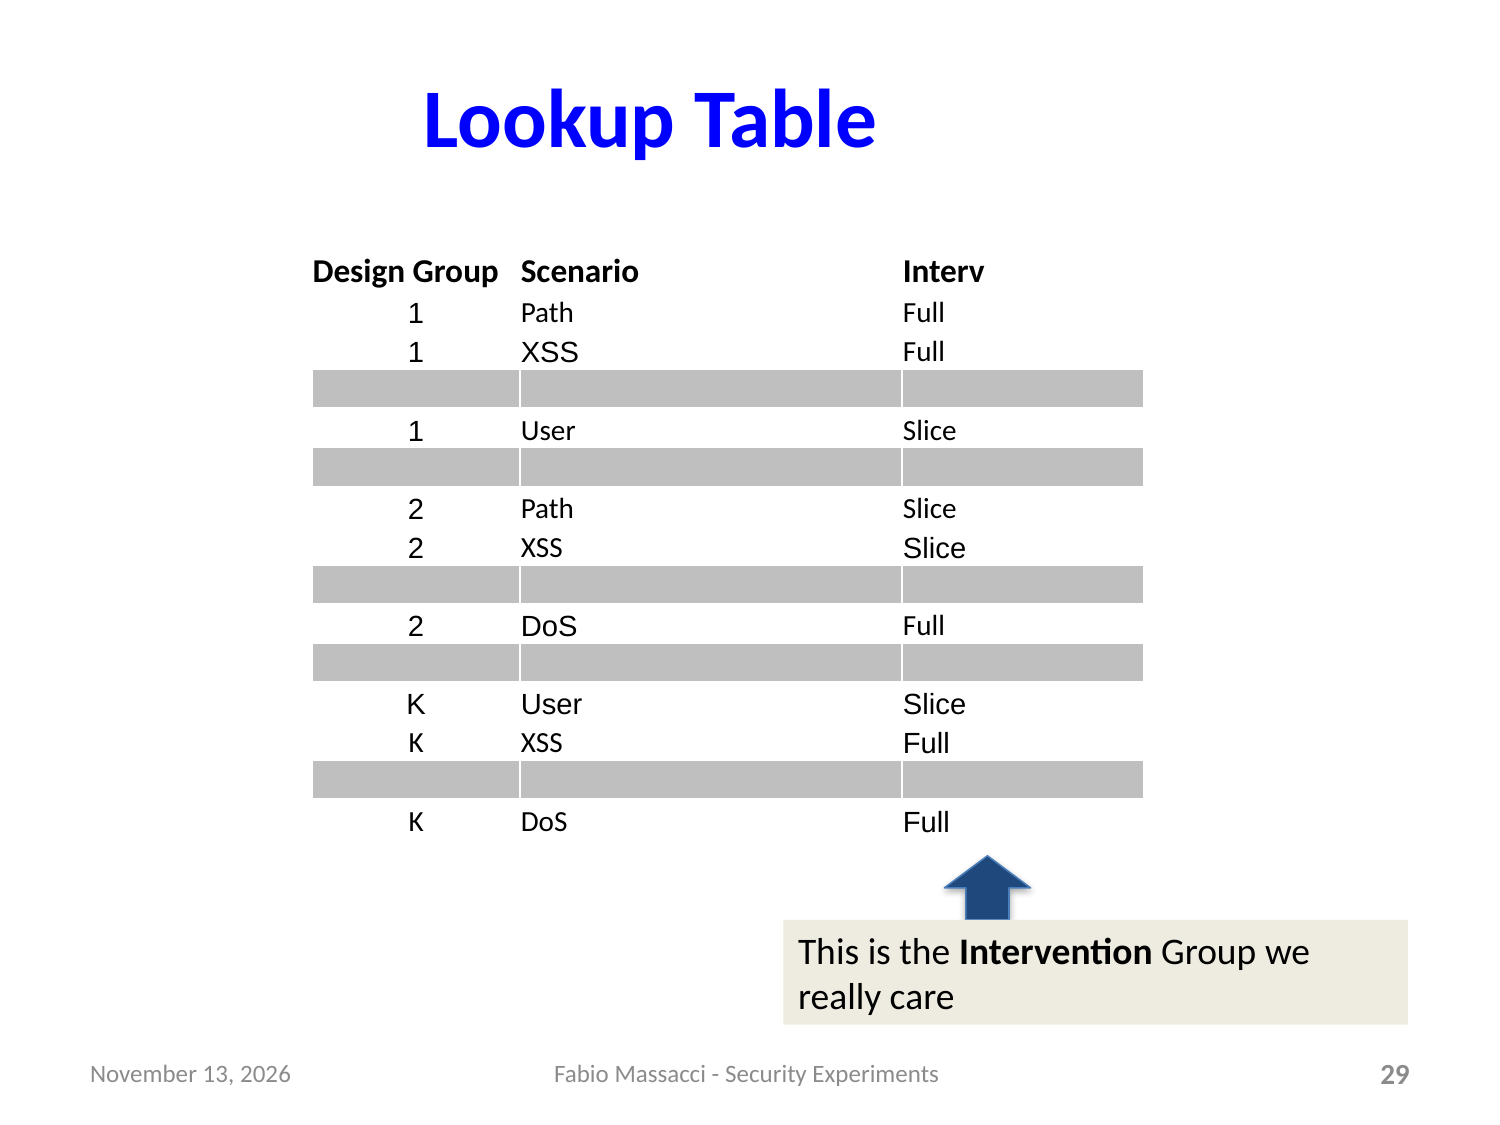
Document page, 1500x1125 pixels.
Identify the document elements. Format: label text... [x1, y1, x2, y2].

table_cell Path [521, 487, 901, 525]
table_header Scenario [521, 247, 901, 290]
table_cell XSS [521, 722, 901, 759]
table_cell [903, 566, 1143, 603]
table_cell 2 [313, 526, 519, 564]
table_cell Full [903, 331, 1143, 368]
table_cell Path [521, 292, 901, 329]
table_cell User [521, 409, 901, 447]
table_cell [313, 448, 519, 486]
table_cell [313, 370, 519, 407]
footer Fabio Massacci - Security Experiments [512, 1042, 988, 1103]
table_cell [903, 448, 1143, 486]
table_cell DoS [521, 800, 901, 837]
title Lookup Table [75, 45, 1227, 183]
table_cell [521, 644, 901, 681]
table_cell XSS [521, 331, 901, 368]
table_cell Full [903, 605, 1143, 642]
table_cell 1 [313, 292, 519, 329]
table_cell [313, 566, 519, 603]
table_header Interv [903, 247, 1143, 290]
table_cell [903, 761, 1143, 798]
table_cell DoS [521, 605, 901, 642]
table_cell 1 [313, 409, 519, 447]
table_cell Full [903, 292, 1143, 329]
table_cell [521, 370, 901, 407]
table_cell [903, 644, 1143, 681]
table_cell 1 [313, 331, 519, 368]
table_cell Full [903, 722, 1143, 759]
table_cell K [313, 683, 519, 720]
table_header Design Group [313, 247, 519, 290]
table_cell [313, 761, 519, 798]
table_cell Slice [903, 526, 1143, 564]
table_cell K [313, 722, 519, 759]
text_box This is the Intervention Group we really care [783, 919, 1408, 1025]
table_cell XSS [521, 526, 901, 564]
table_cell User [521, 683, 901, 720]
table_cell Slice [903, 409, 1143, 447]
table_cell 2 [313, 487, 519, 525]
table_cell [313, 644, 519, 681]
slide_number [75, 1042, 425, 1103]
table_cell Slice [903, 487, 1143, 525]
table_cell [521, 448, 901, 486]
table_cell K [313, 800, 519, 837]
table_cell Slice [903, 683, 1143, 720]
table_cell [903, 370, 1143, 407]
table_cell Full [903, 800, 1143, 837]
table_cell 2 [313, 605, 519, 642]
slide_number 29 [1074, 1042, 1425, 1103]
text_box [943, 855, 1032, 919]
table_cell [521, 566, 901, 603]
table_cell [521, 761, 901, 798]
